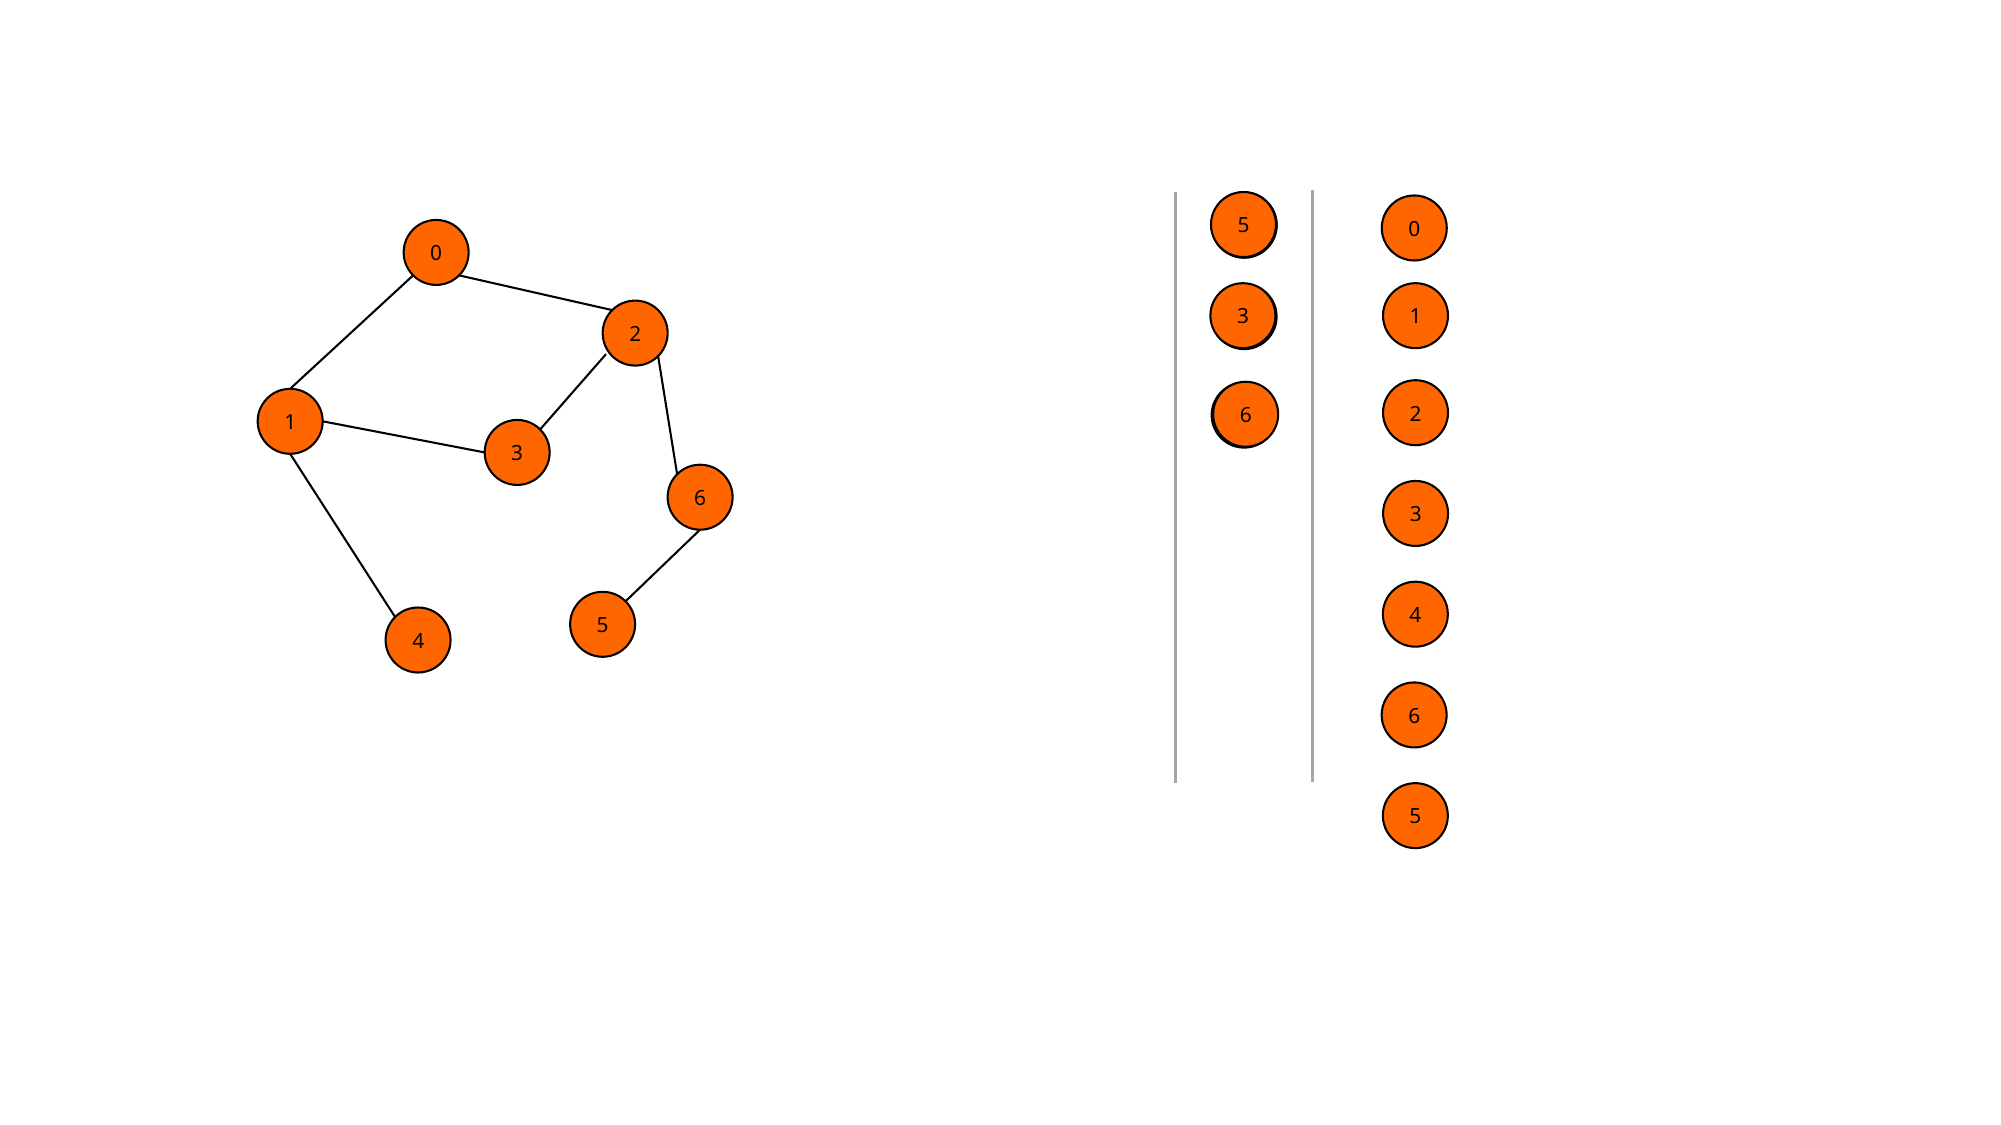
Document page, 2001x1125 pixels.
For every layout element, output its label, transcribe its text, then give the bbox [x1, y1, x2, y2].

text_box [625, 529, 701, 602]
text_box 6 [1212, 380, 1280, 448]
text_box 3 [1382, 479, 1450, 548]
text_box 3 [483, 418, 551, 486]
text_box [290, 275, 414, 389]
text_box 5 [569, 590, 637, 658]
text_box 6 [1380, 681, 1448, 749]
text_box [322, 421, 485, 453]
text_box 6 [666, 463, 734, 531]
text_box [540, 354, 606, 430]
text_box 3 [1209, 282, 1277, 350]
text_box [290, 453, 396, 617]
text_box 0 [1380, 194, 1448, 262]
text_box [658, 356, 678, 475]
text_box 1 [1381, 282, 1450, 350]
text_box 2 [1381, 379, 1450, 447]
text_box 4 [1381, 580, 1449, 648]
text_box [459, 275, 613, 311]
text_box 1 [256, 387, 324, 455]
text_box 2 [601, 299, 669, 367]
text_box 4 [384, 606, 452, 674]
text_box 5 [1209, 190, 1278, 259]
text_box 0 [402, 218, 470, 286]
text_box 5 [1381, 782, 1449, 850]
